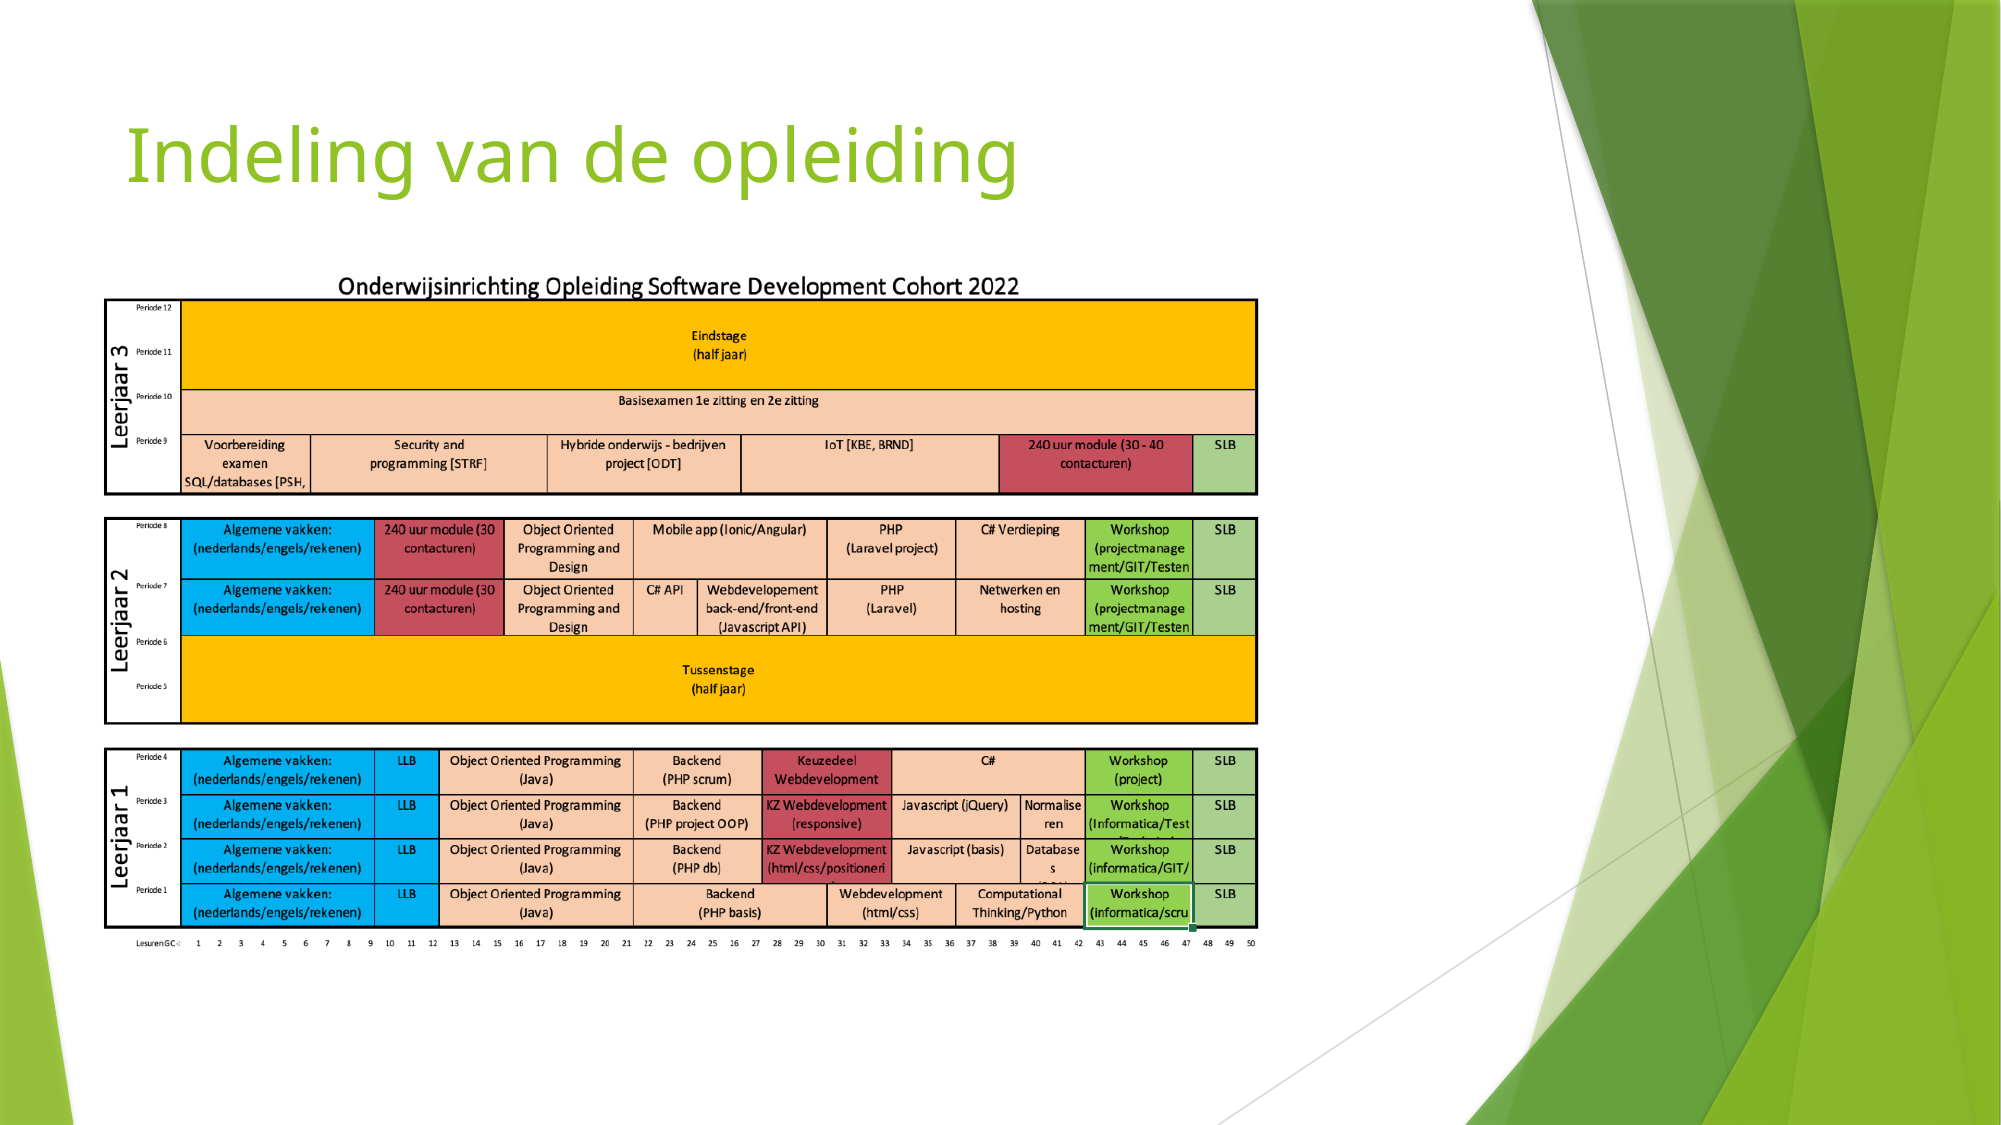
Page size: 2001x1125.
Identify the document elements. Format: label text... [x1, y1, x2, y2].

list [90, 261, 1275, 956]
title Indeling van de opleiding [111, 99, 1522, 317]
